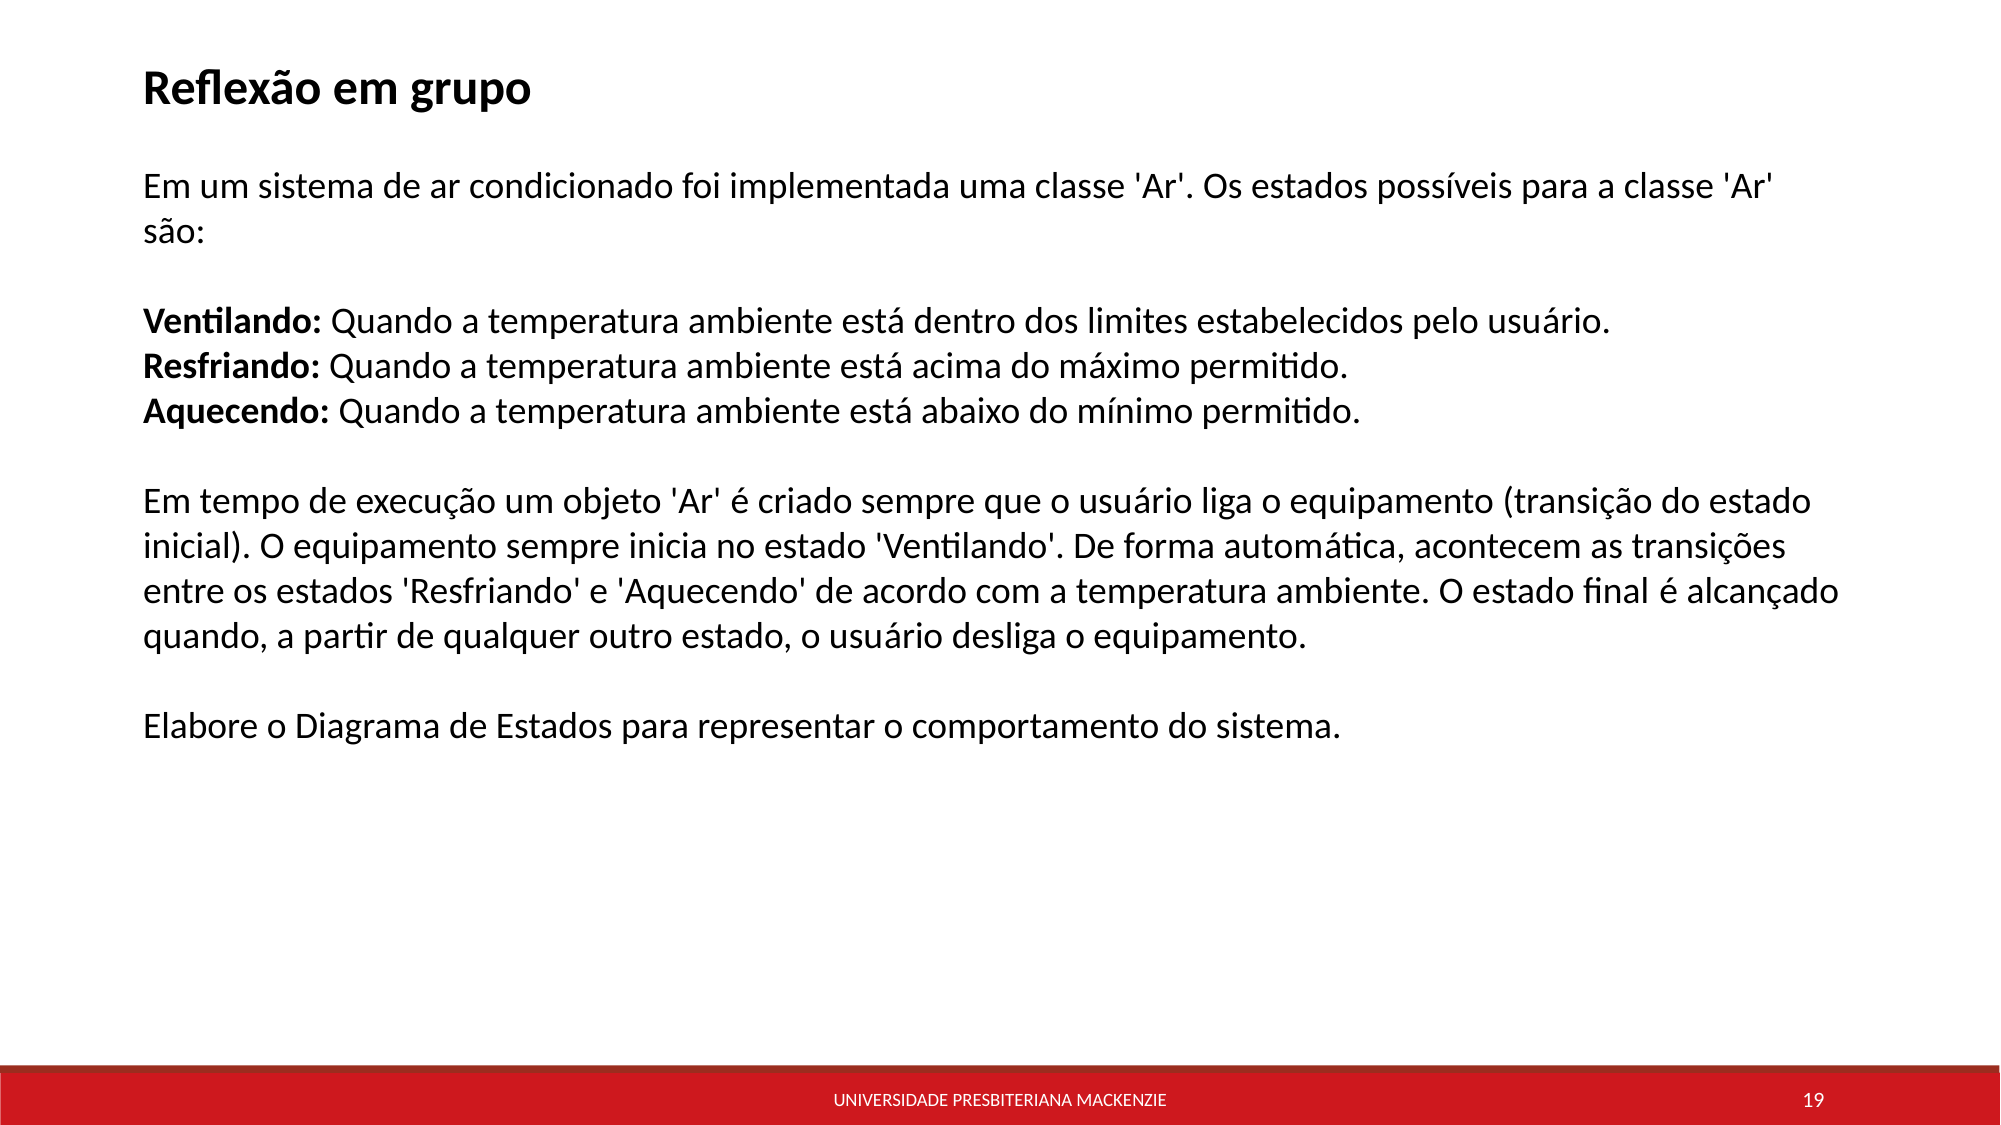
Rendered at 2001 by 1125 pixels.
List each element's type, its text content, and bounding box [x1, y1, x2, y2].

text_box Reflexão em grupo [128, 47, 689, 122]
slide_number 19 [1624, 1077, 1840, 1120]
text_box Em um sistema de ar condicionado foi implementada uma classe 'Ar'. Os estados possíveis para a classe 'Ar' são: Ventilando: Quando a temperatura ambiente está dentro dos limites estabelecidos pelo usuário. Resfriando: Quando a temperatura ambiente está acima do máximo permitido. Aquecendo: Quando a temperatura ambiente está abaixo do mínimo permitido. Em tempo de execução um objeto 'Ar' é criado sempre que o usuário liga o equipamento (transição do estado inicial). O equipamento sempre inicia no estado 'Ventilando'. De forma automática, acontecem as transições entre os estados 'Resfriando' e 'Aquecendo' de acordo com a temperatura ambiente. O estado final é alcançado quando, a partir de qualquer outro estado, o usuário desliga o equipamento. Elabore o Diagrama de Estados para representar o comportamento do sistema. [128, 153, 1860, 754]
footer Universidade Presbiteriana Mackenzie [604, 1077, 1396, 1120]
